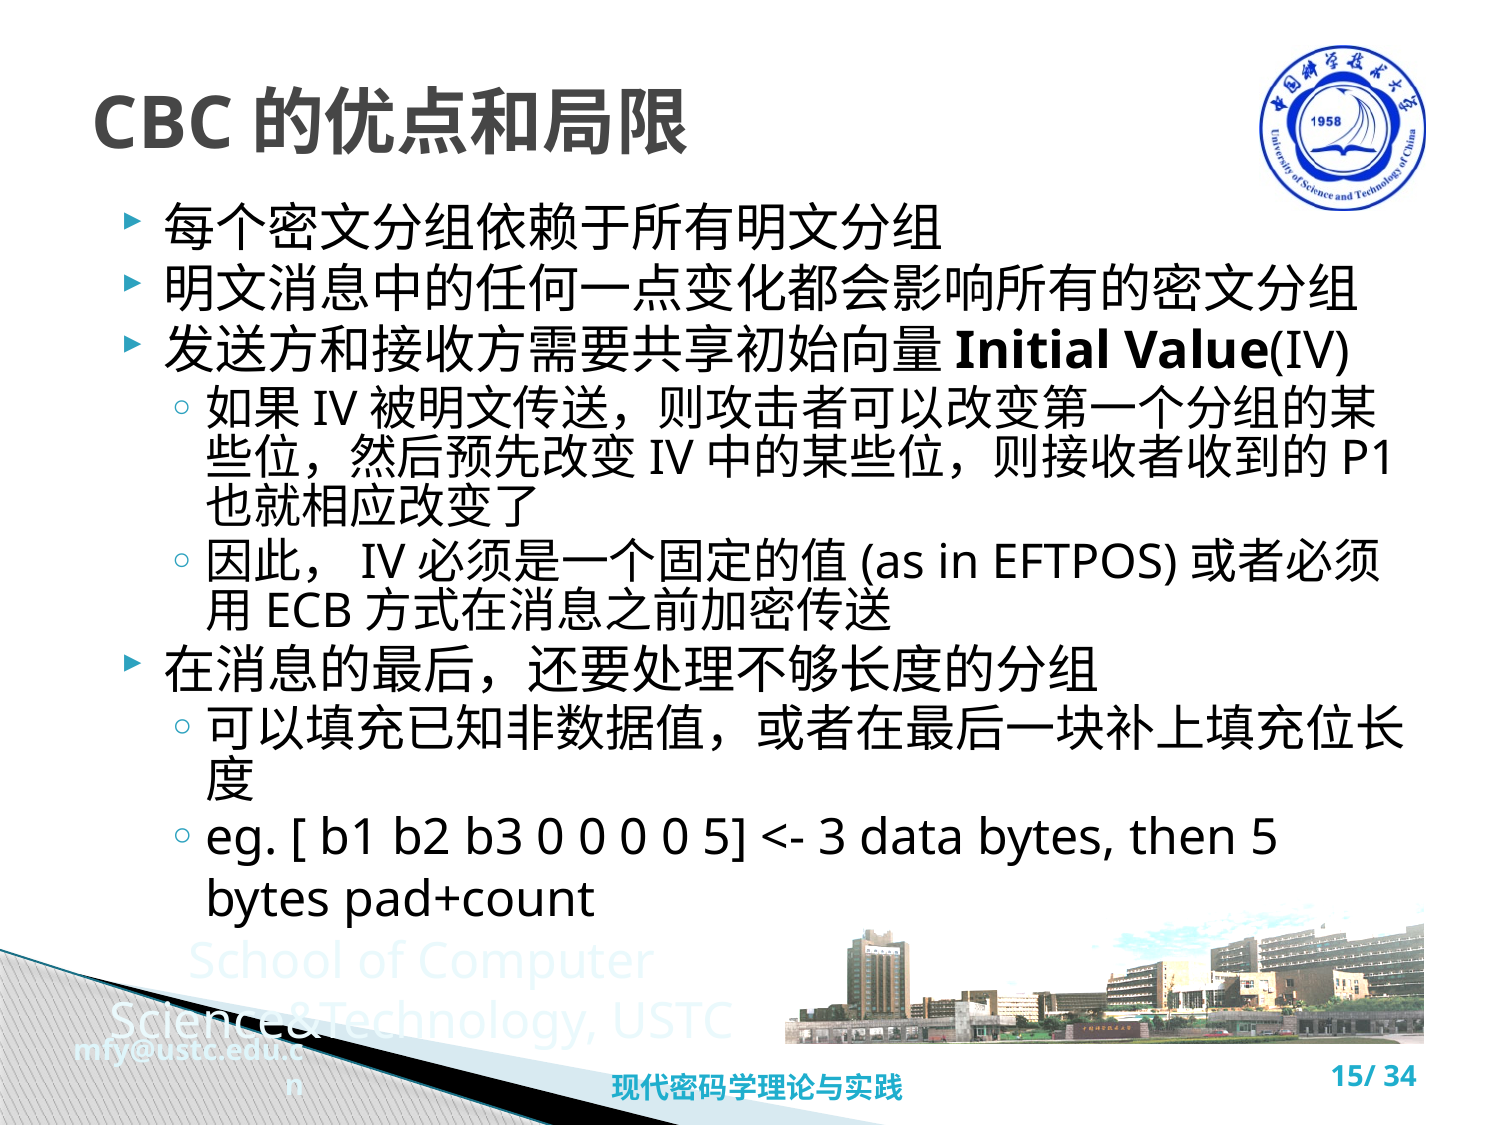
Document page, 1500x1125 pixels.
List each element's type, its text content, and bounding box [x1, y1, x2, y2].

list 每个密文分组依赖于所有明文分组 明文消息中的任何一点变化都会影响所有的密文分组 发送方和接收方需要共享初始向量Initial Value(IV) 如果IV被明文传送，则攻击者可以改变第一个分组的某些位，然后预先改变IV中的某些位，则接收者收到的P1也就相应改变了 因此，IV必须是一个固定的值(as in EFTPOS)或者必须用ECB方式在消息之前加密传送 在消息的最后，还要处理不够长度的分组 可以填充已知非数据值，或者在最后一块补上填充位长度 eg. [ b1 b2 b3 0 0 0 0 5] <- 3 data bytes, then 5 bytes pad+count [88, 196, 1423, 1059]
title CBC的优点和局限 [76, 66, 1376, 173]
picture [1259, 45, 1426, 211]
